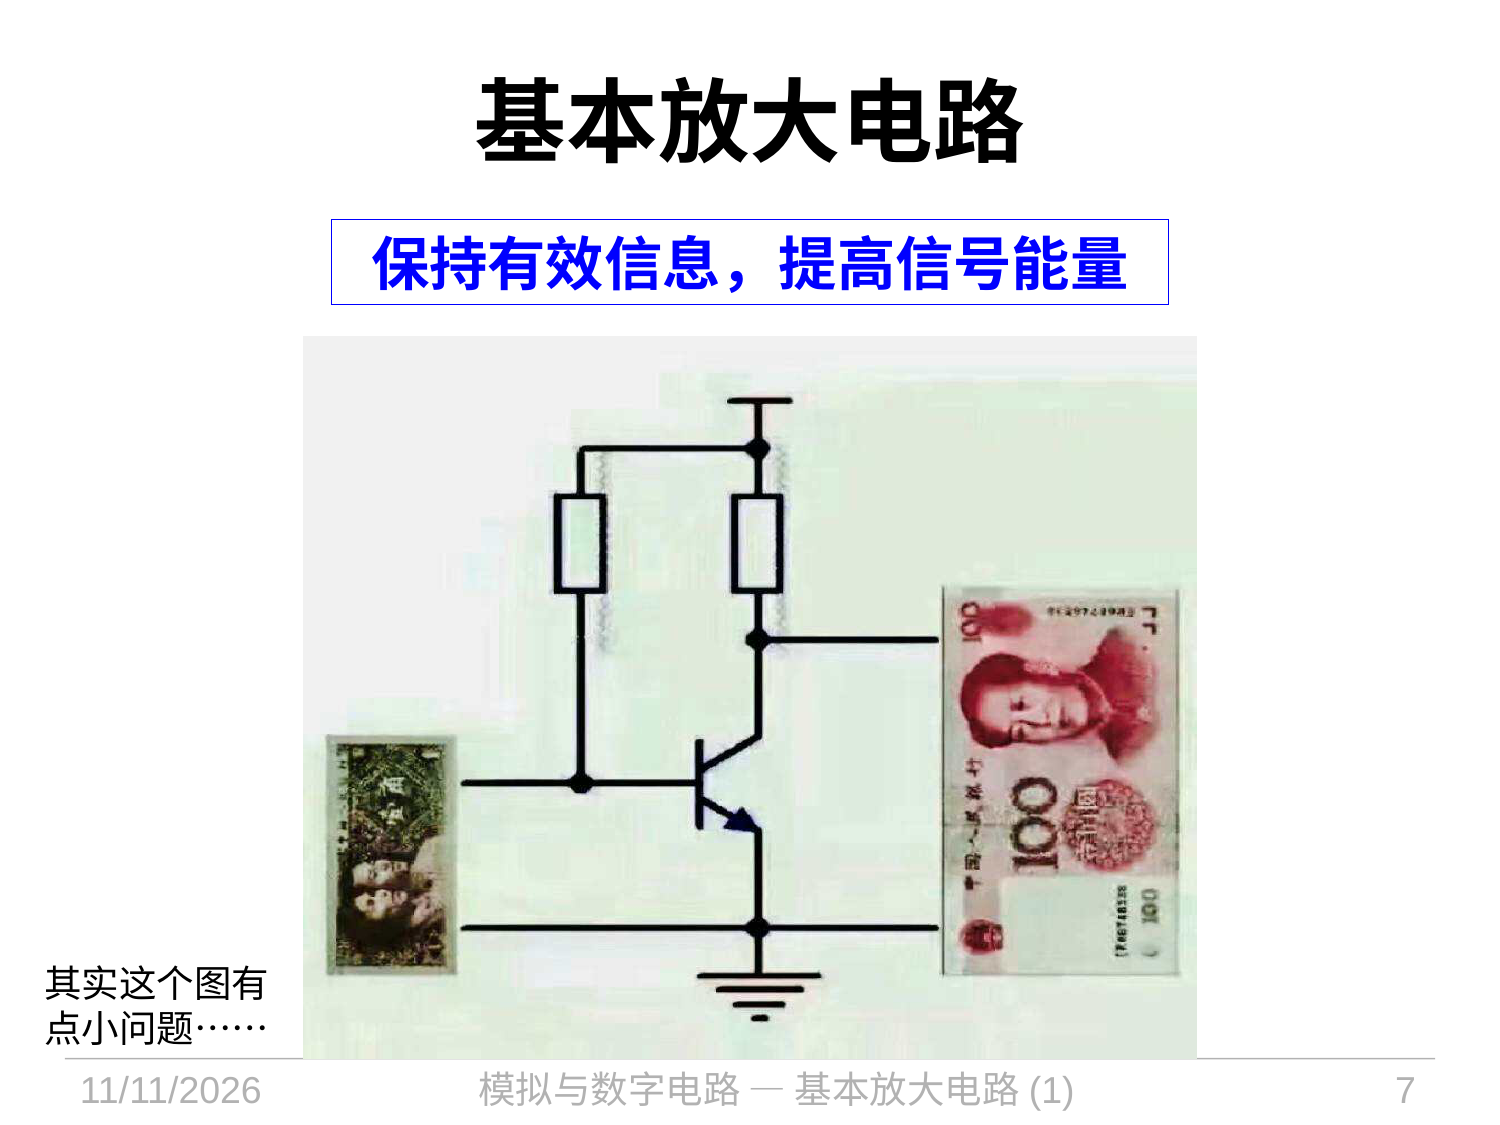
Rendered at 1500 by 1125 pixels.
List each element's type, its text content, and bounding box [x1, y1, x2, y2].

text_box 其实这个图有点小问题…… [29, 952, 297, 1058]
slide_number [64, 1058, 348, 1125]
picture [302, 336, 1197, 1059]
slide_number 7 [1230, 1058, 1431, 1125]
footer 模拟与数字电路 — 基本放大电路(1) [373, 1066, 1179, 1125]
title 基本放大电路 [75, 24, 1425, 213]
text_box 保持有效信息，提高信号能量 [331, 219, 1169, 305]
